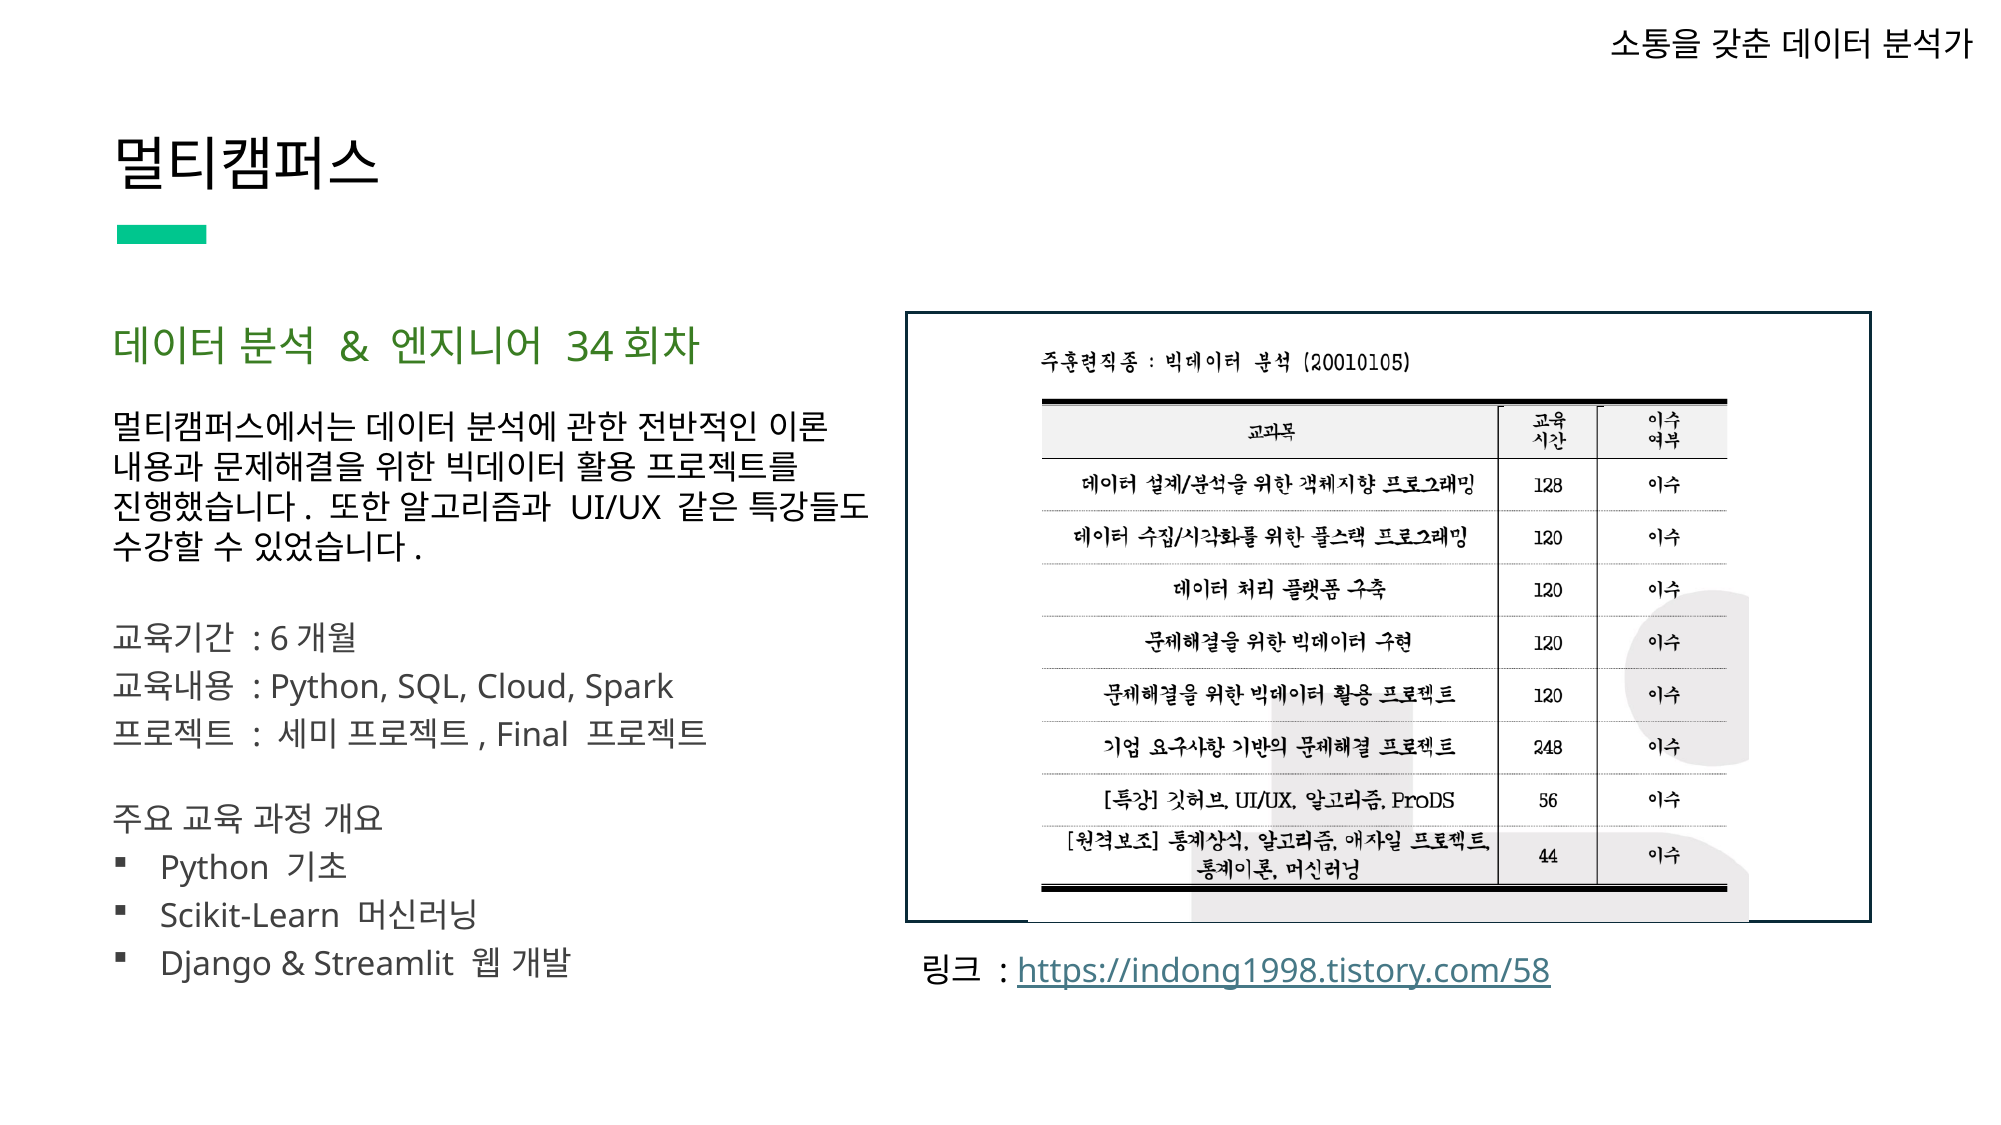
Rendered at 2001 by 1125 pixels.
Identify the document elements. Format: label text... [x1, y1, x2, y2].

text_box 데이터 분석 & 엔지니어 34회차 [98, 312, 905, 378]
picture [1027, 336, 1750, 922]
text_box 교육기간 : 6개월 교육내용 : Python, SQL, Cloud, Spark 프로젝트 : 세미 프로젝트, Final 프로젝트 [98, 601, 800, 761]
text_box 멀티캠퍼스에서는 데이터 분석에 관한 전반적인 이론 내용과 문제해결을 위한 빅데이터 활용 프로젝트를 진행했습니다. 또한 알고리즘과 UI/UX 같은 특강들도 수강할 수 있었습니다. [98, 398, 905, 574]
text_box 소통을 갖춘 데이터 분석가 [1596, 15, 1989, 71]
text_box 교육과정 이미지 [905, 311, 1872, 923]
text_box 멀티캠퍼스 [98, 119, 696, 205]
text_box [115, 223, 208, 245]
text_box 주요 교육 과정 개요 Python 기초 Scikit-Learn 머신러닝 Django & Streamlit 웹 개발 [98, 783, 825, 990]
text_box 링크 : https://indong1998.tistory.com/58 [906, 941, 1569, 1002]
